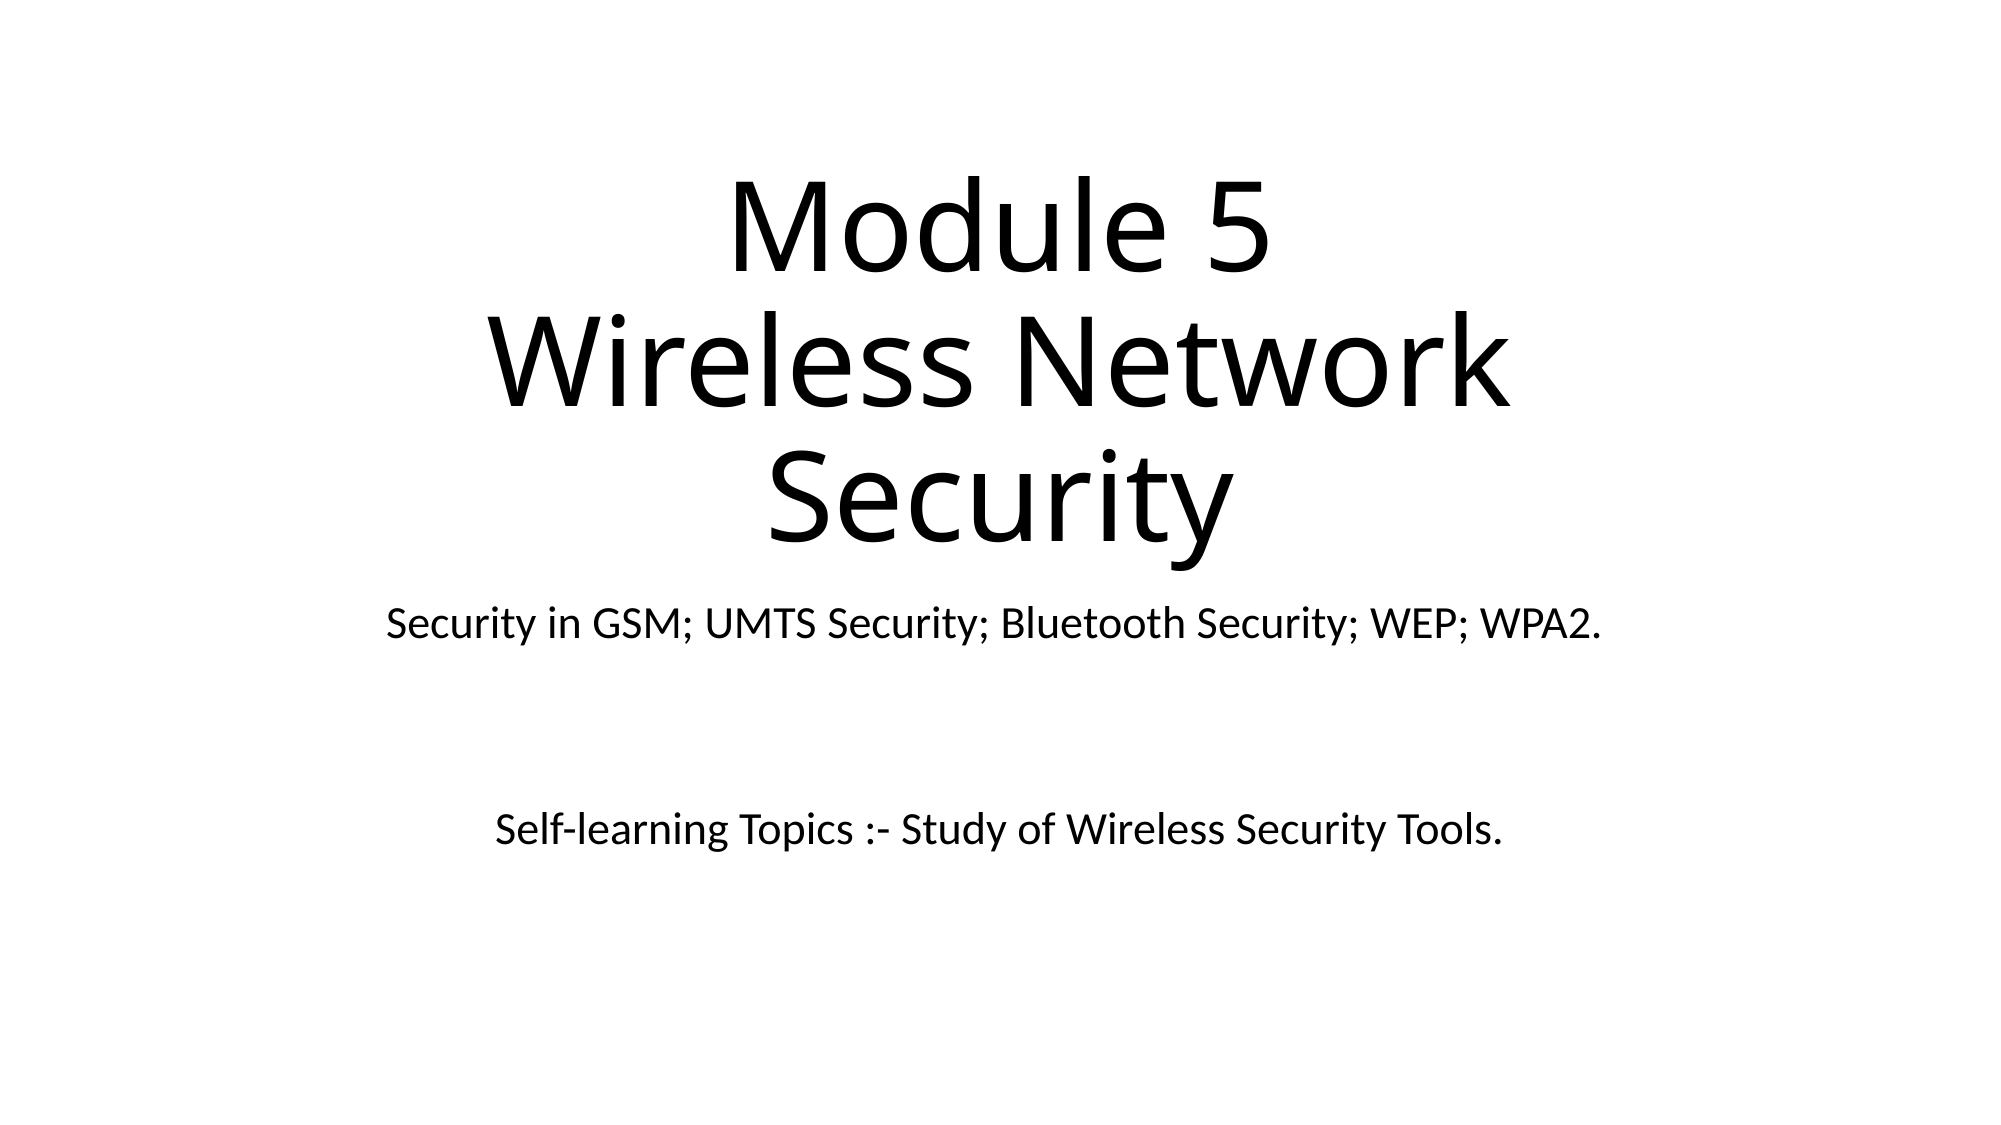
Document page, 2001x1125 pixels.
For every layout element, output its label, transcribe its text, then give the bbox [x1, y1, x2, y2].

subtitle Security in GSM; UMTS Security; Bluetooth Security; WEP; WPA2. Self-learning Topics :- Study of Wireless Security Tools. [249, 590, 1750, 863]
title Module 5 Wireless Network Security [249, 184, 1750, 576]
